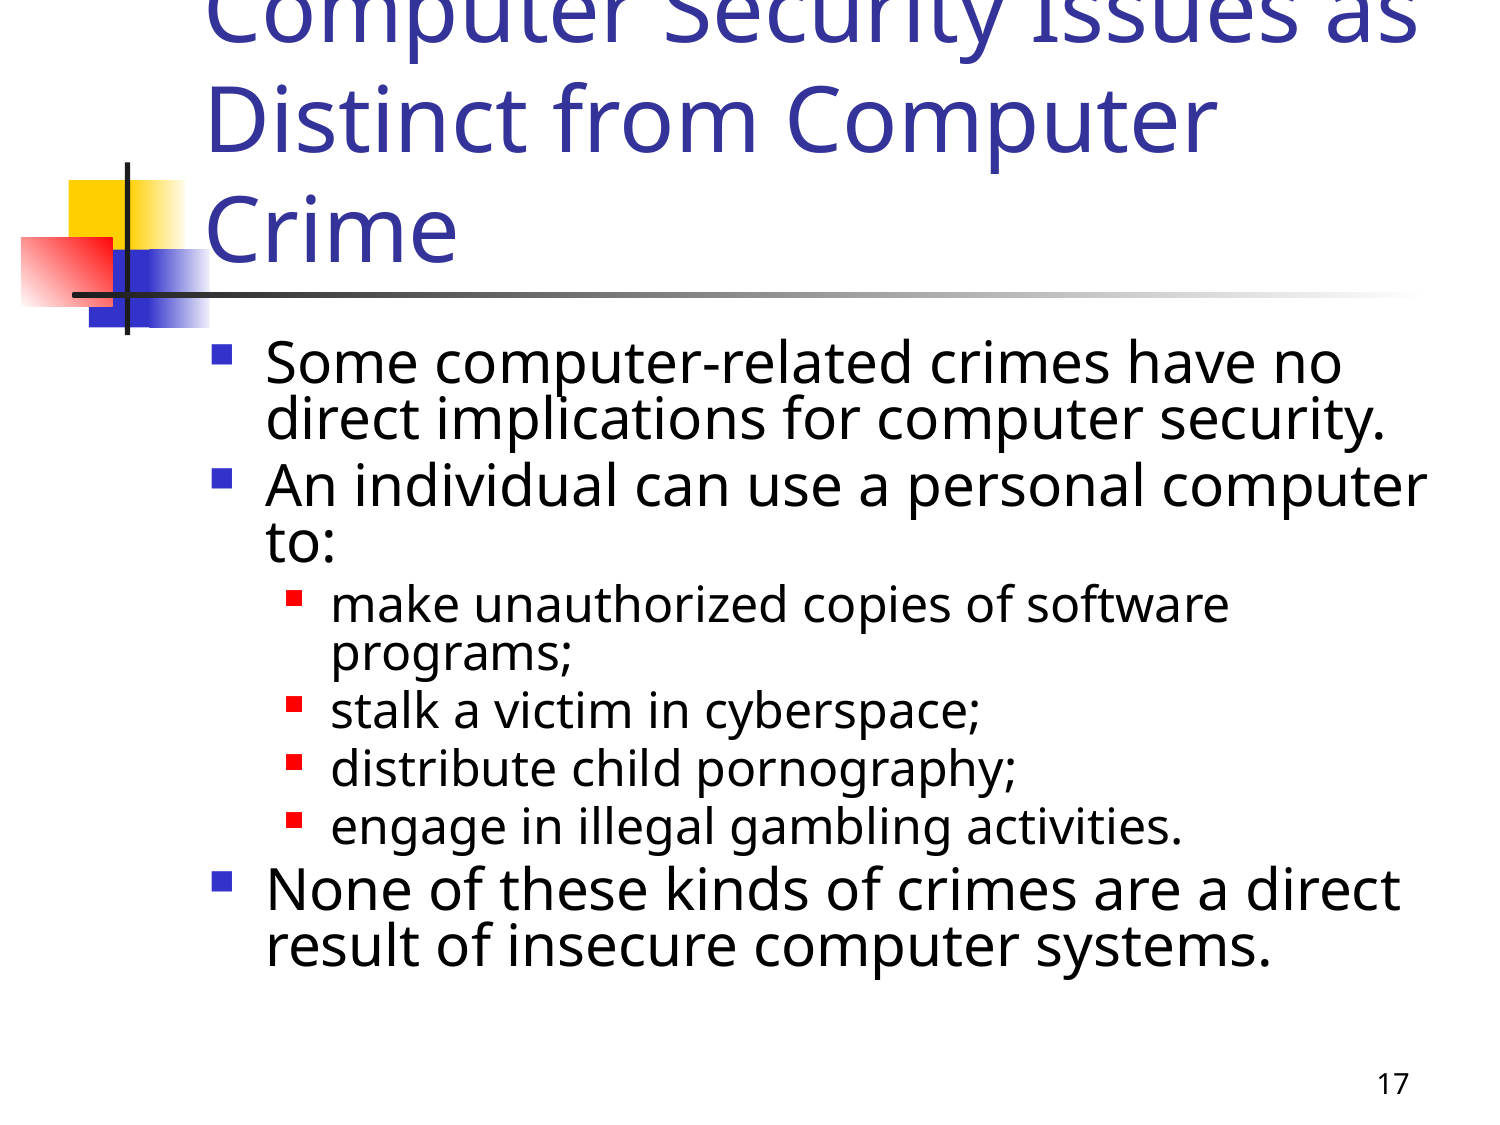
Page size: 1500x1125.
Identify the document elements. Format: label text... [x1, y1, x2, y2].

title Computer Security Issues as Distinct from Computer Crime [188, 101, 1468, 289]
list Some computer-related crimes have no direct implications for computer security. An individual can use a personal computer to: make unauthorized copies of software programs; stalk a victim in cyberspace; distribute child pornography; engage in illegal gambling activities. None of these kinds of crimes are a direct result of insecure computer systems. [193, 331, 1469, 1006]
slide_number 17 [1112, 1037, 1425, 1113]
